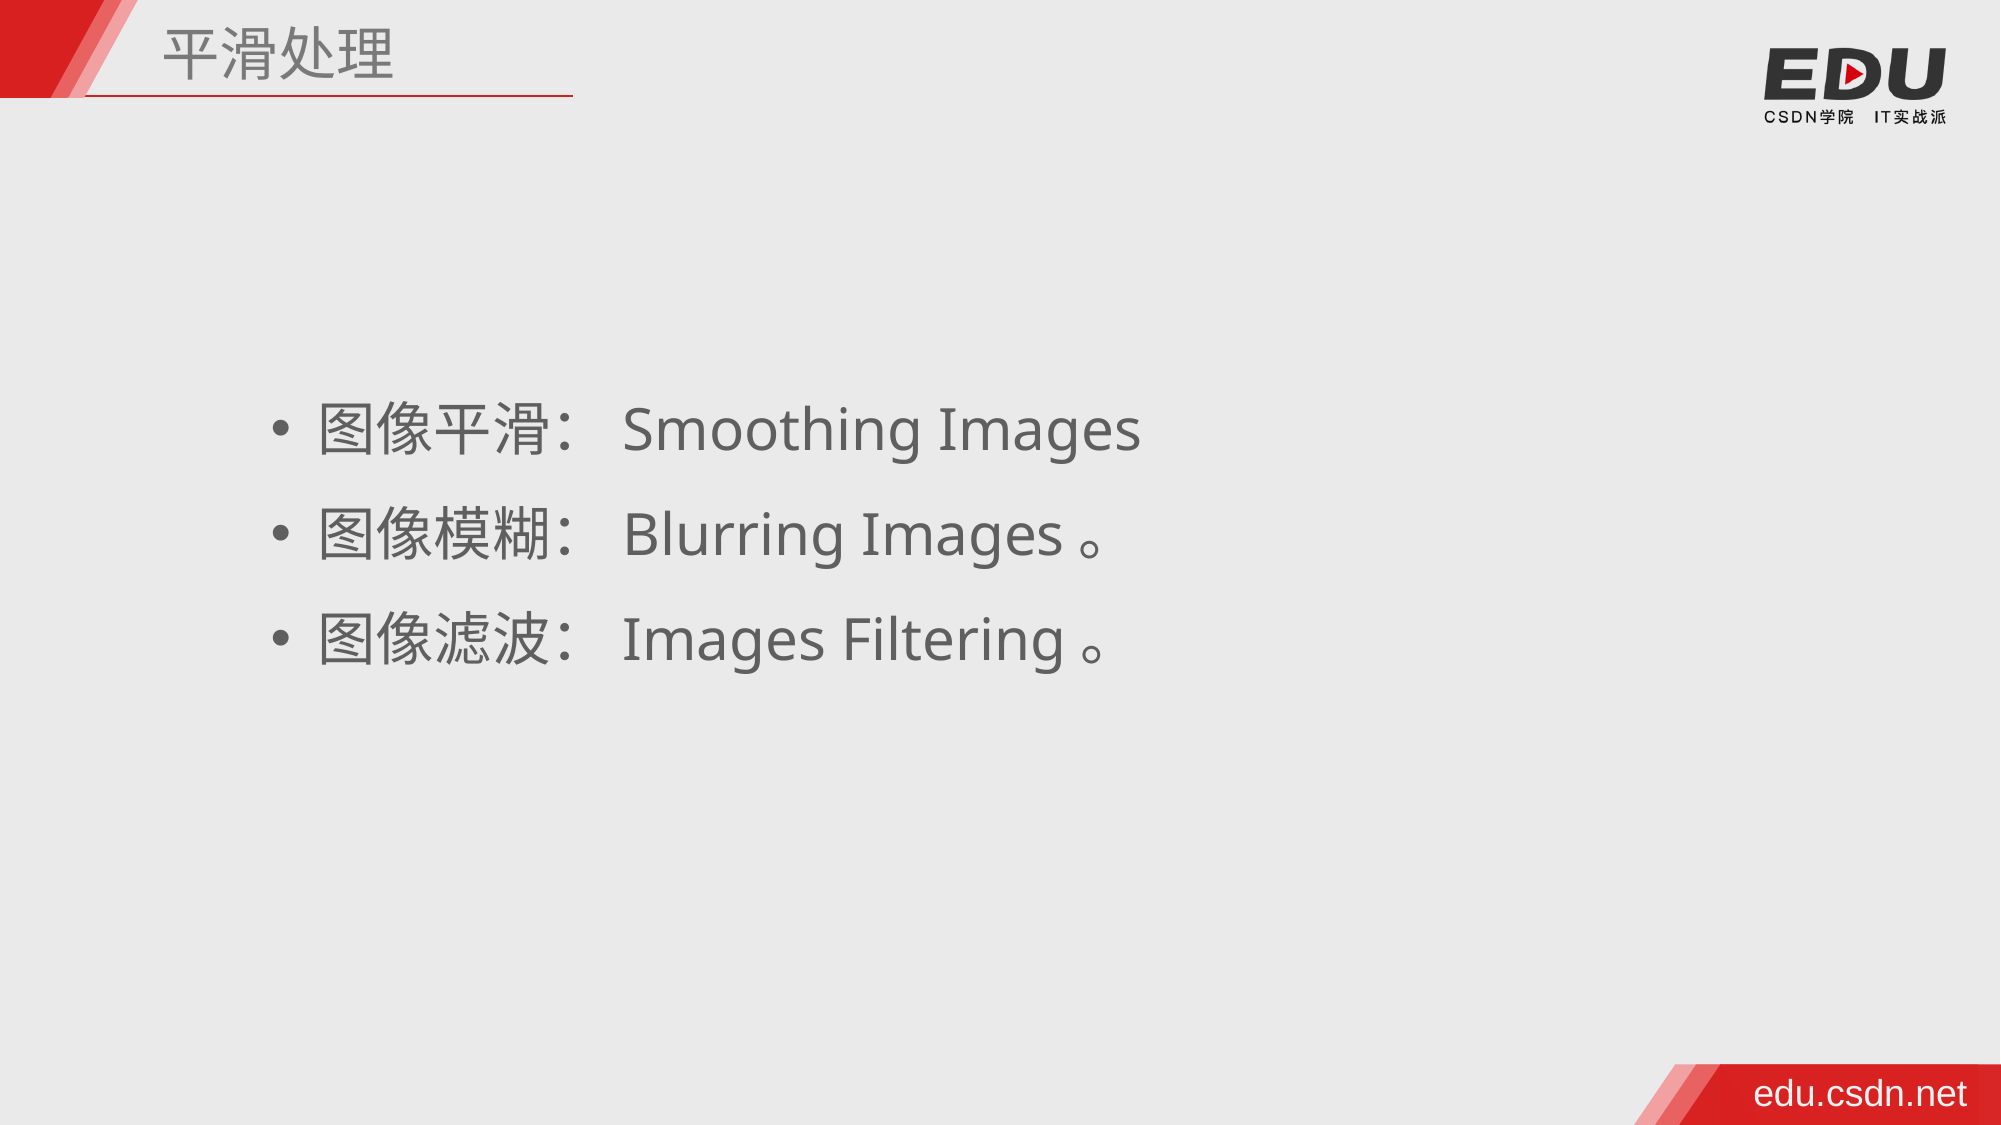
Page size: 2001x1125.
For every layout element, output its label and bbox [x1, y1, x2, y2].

text_box [154, 17, 809, 96]
text_box [255, 349, 1256, 680]
picture [1761, 42, 1948, 128]
text_box [10, 0, 126, 77]
